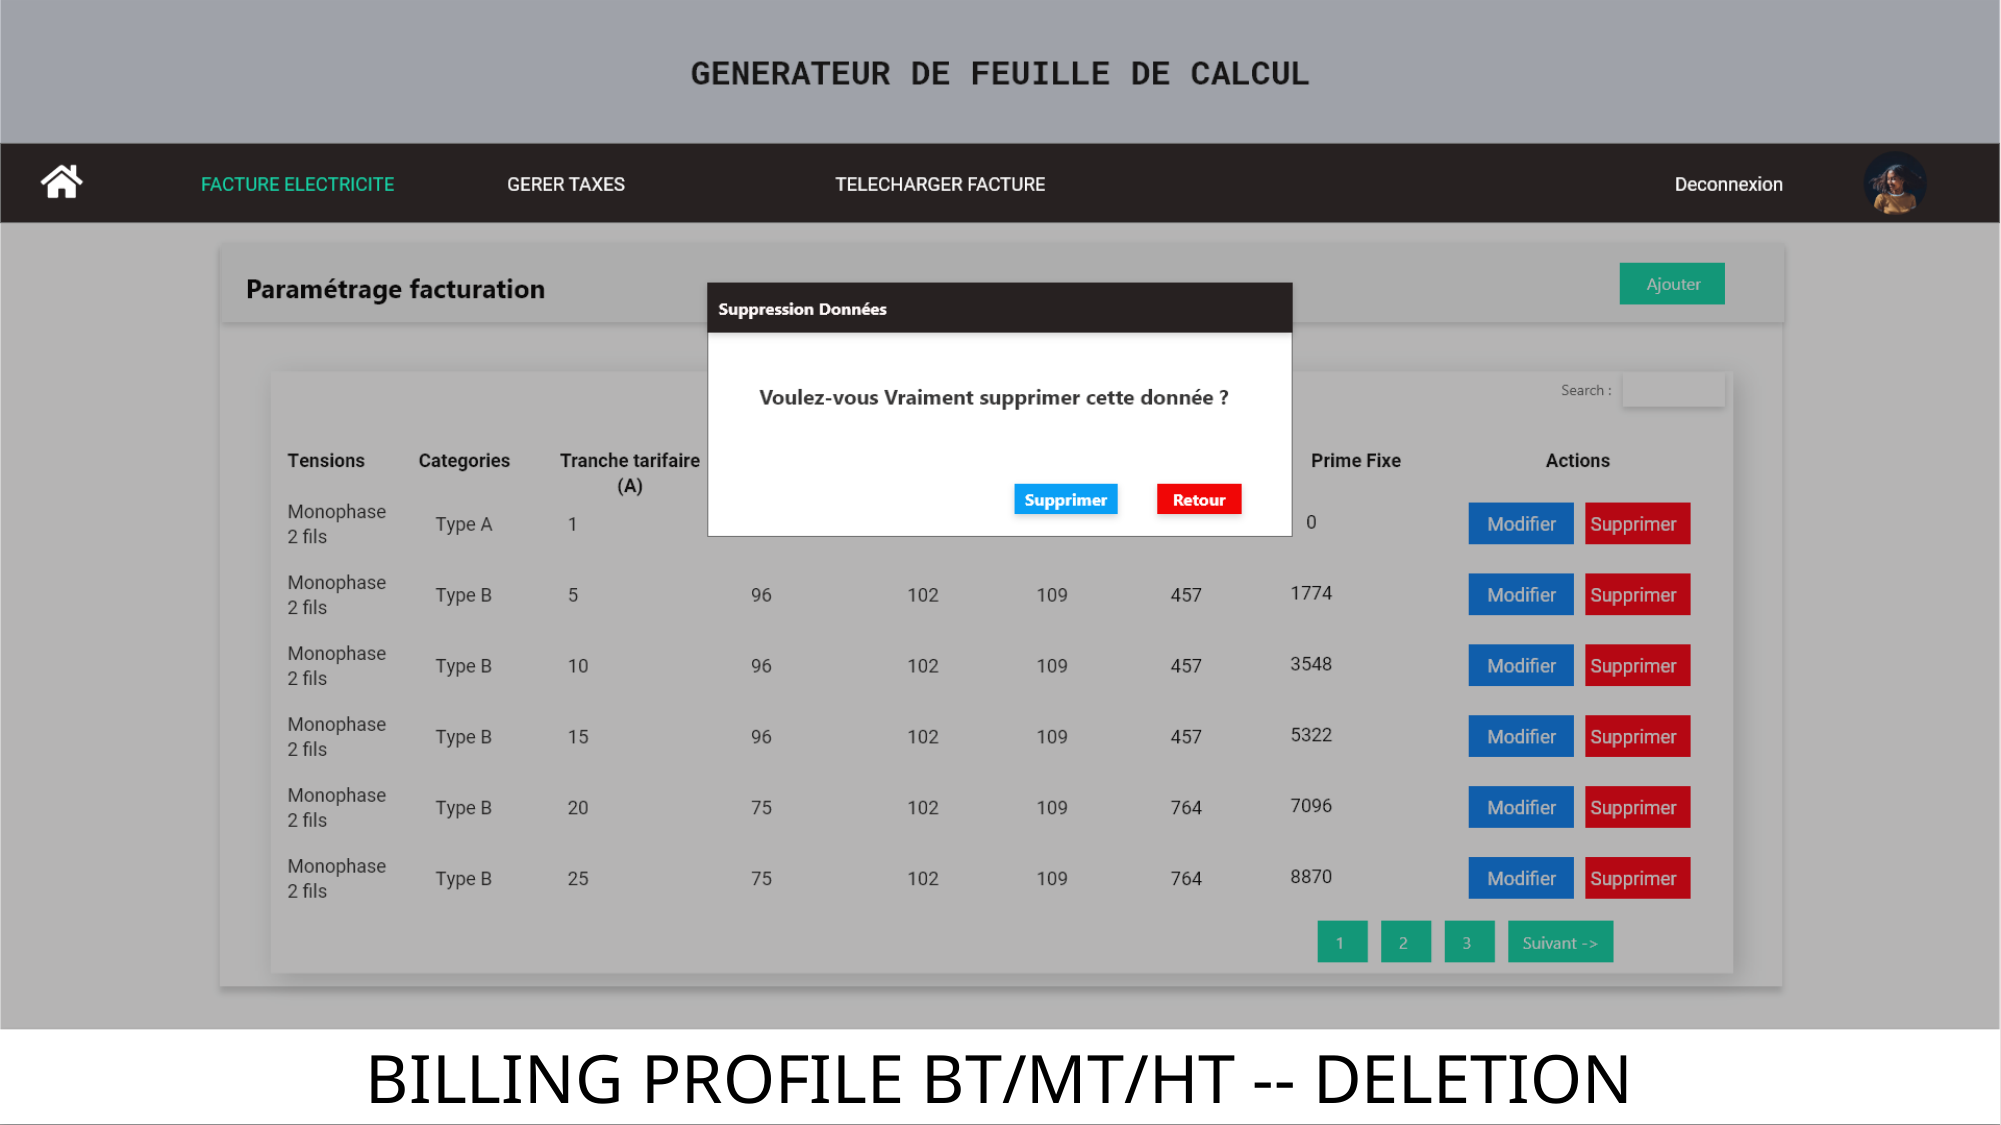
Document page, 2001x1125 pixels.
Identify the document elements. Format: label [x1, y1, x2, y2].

list [0, 0, 2000, 1125]
